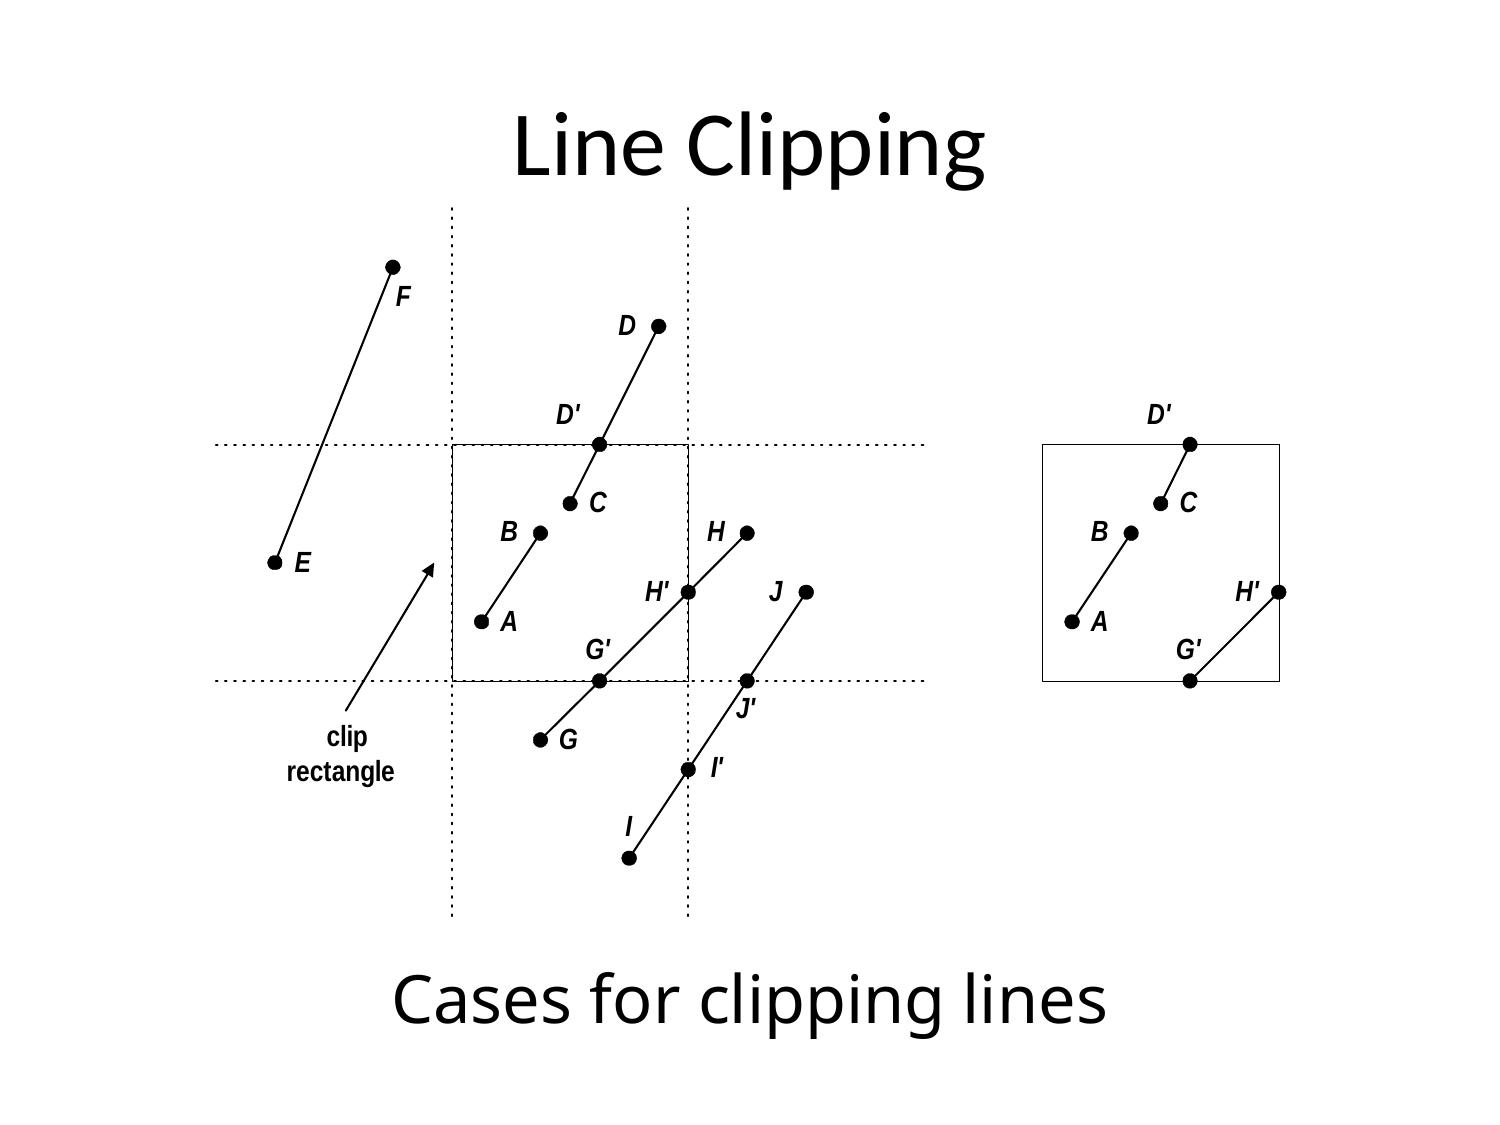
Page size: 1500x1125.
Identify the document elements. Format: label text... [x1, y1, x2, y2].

title Line Clipping [75, 45, 1425, 233]
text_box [210, 202, 1290, 923]
text_box Cases for clipping lines [50, 949, 1450, 1045]
